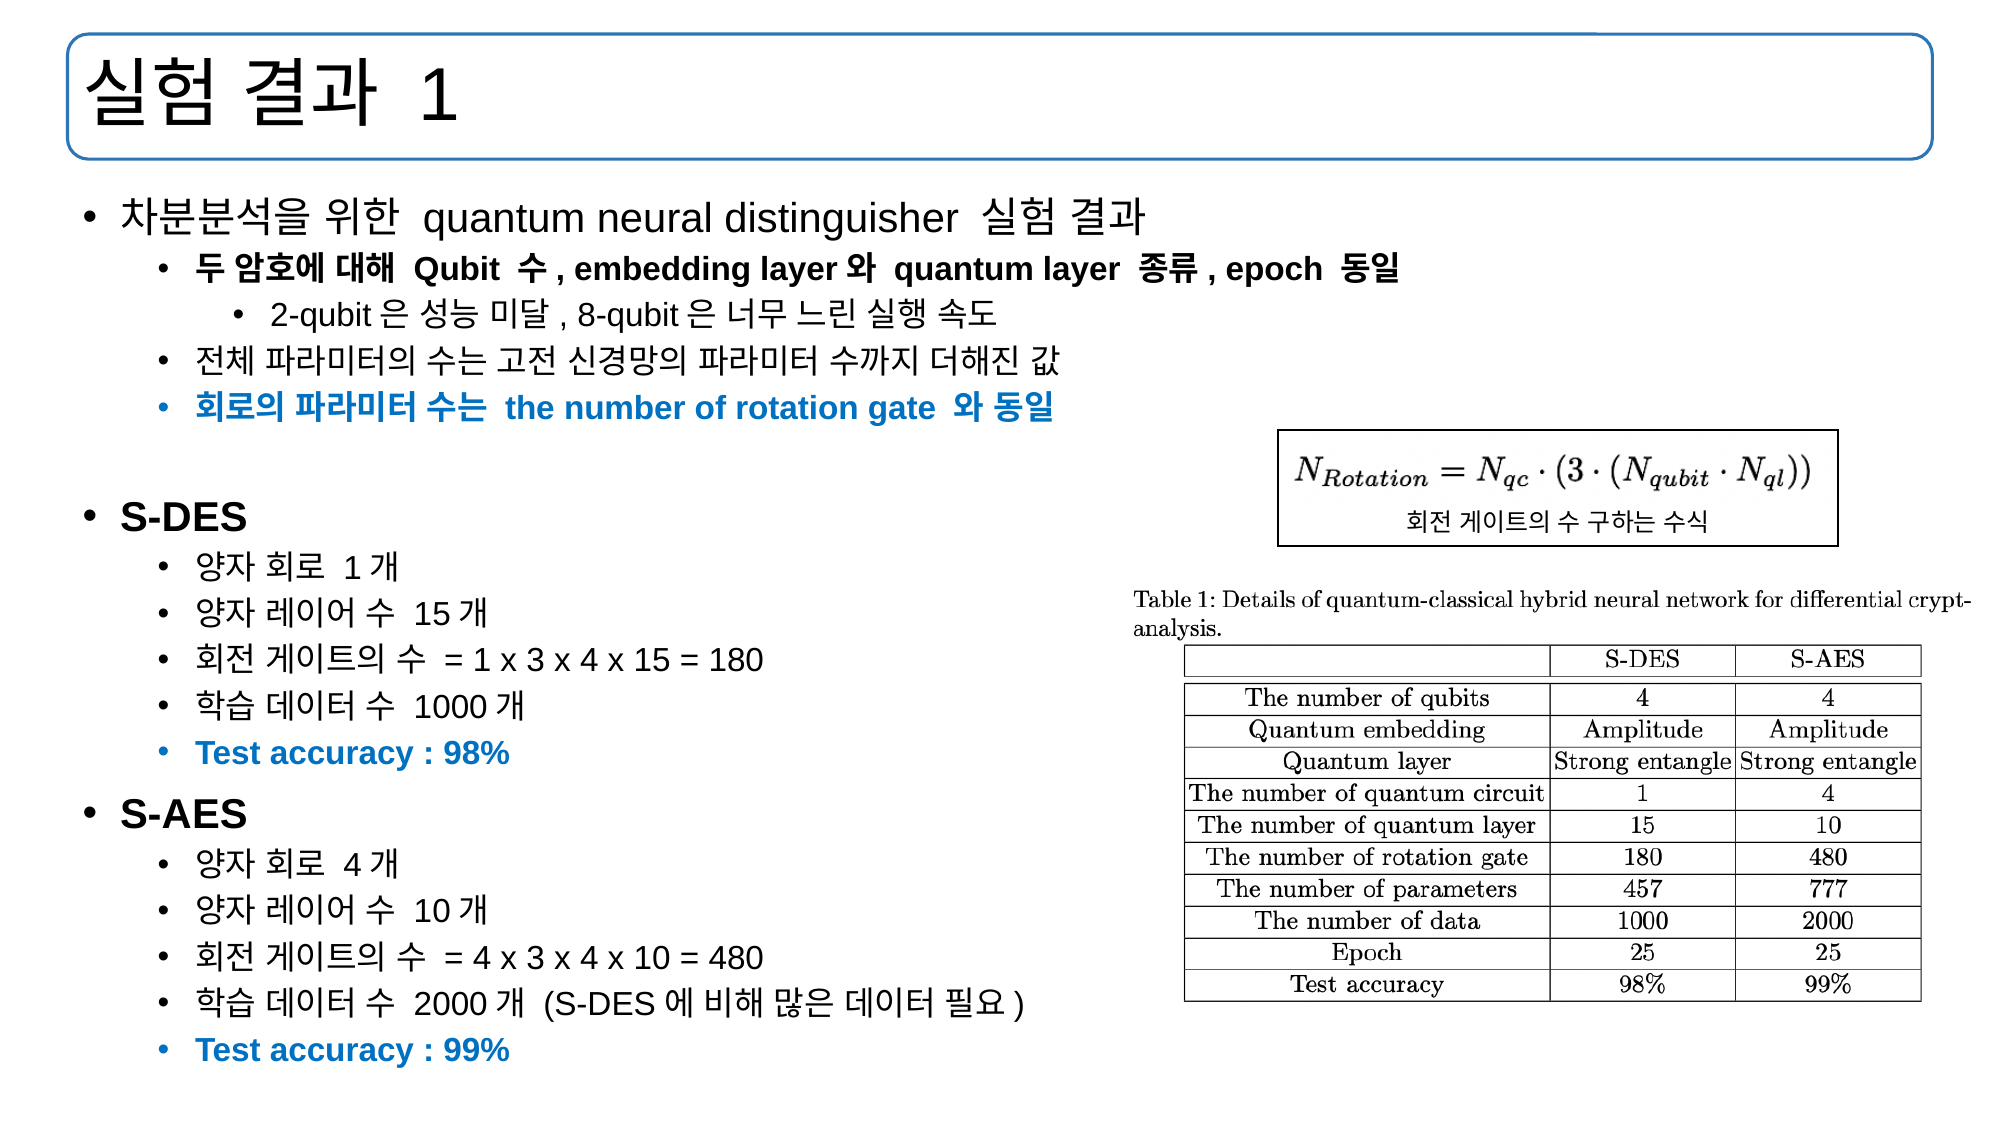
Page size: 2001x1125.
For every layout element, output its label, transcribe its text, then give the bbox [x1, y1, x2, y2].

title 실험 결과 1 [67, 34, 1933, 160]
picture [1116, 576, 2000, 1020]
list 차분분석을 위한 quantum neural distinguisher 실험 결과 두 암호에 대해 Qubit 수, embedding layer와 quantum layer 종류, epoch 동일 2-qubit은 성능 미달, 8-qubit은 너무 느린 실행 속도 전체 파라미터의 수는 고전 신경망의 파라미터 수까지 더해진 값 회로의 파라미터 수는 the number of rotation gate 와 동일 S-DES 양자 회로 1개 양자 레이어 수 15개 회전 게이트의 수 = 1 x 3 x 4 x 15 = 180 학습 데이터 수 1000개 Test accuracy : 98% S-AES 양자 회로 4개 양자 레이어 수 10개 회전 게이트의 수 = 4 x 3 x 4 x 10 = 480 학습 데이터 수 2000개 (S-DES에 비해 많은 데이터 필요) Test accuracy : 99% [67, 189, 1933, 1019]
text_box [1278, 427, 1838, 547]
